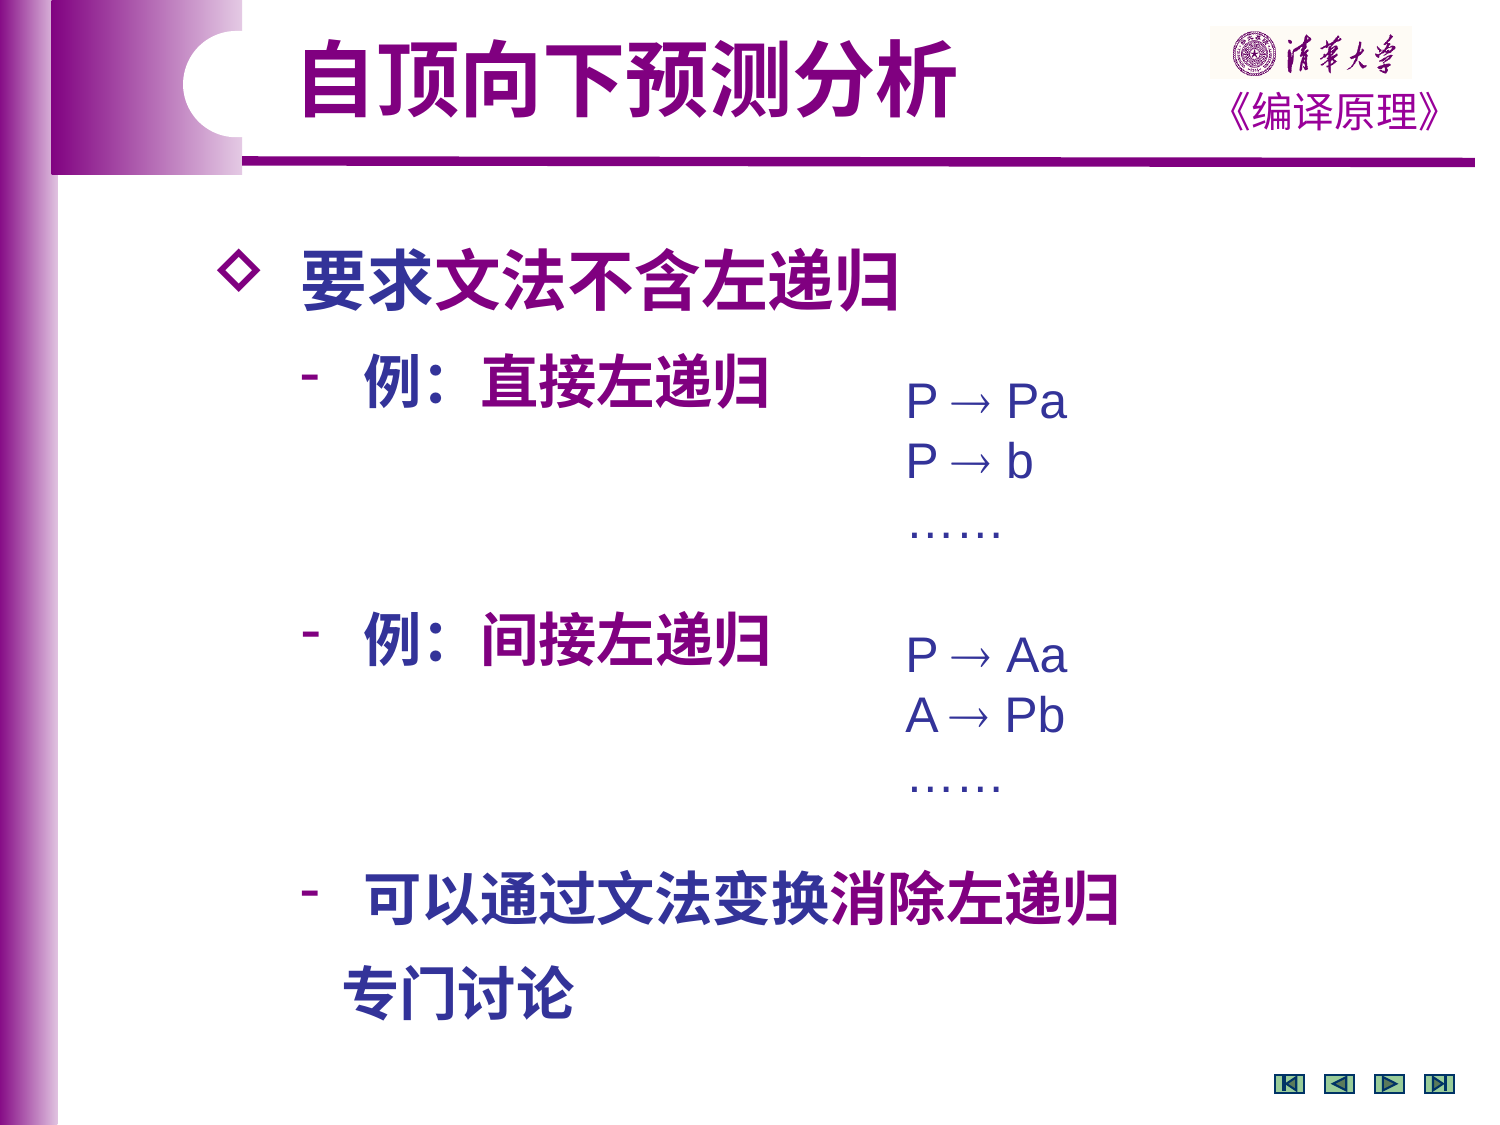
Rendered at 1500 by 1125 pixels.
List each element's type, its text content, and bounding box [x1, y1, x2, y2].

text_box 可以通过文法变换消除左递归 专门讨论 [286, 854, 1282, 1035]
text_box [1274, 1074, 1305, 1093]
text_box P  Pa P  b …… [890, 361, 1163, 557]
text_box 要求文法不含左递归 [194, 231, 1365, 326]
text_box 例：直接左递归 [286, 338, 820, 423]
text_box [1424, 1074, 1455, 1093]
text_box 例：间接左递归 [286, 595, 844, 681]
picture [1210, 26, 1412, 79]
text_box [1324, 1074, 1355, 1093]
text_box [1374, 1074, 1405, 1093]
text_box P  Aa A  Pb …… [890, 615, 1245, 811]
text_box 自顶向下预测分析 [254, 31, 999, 136]
